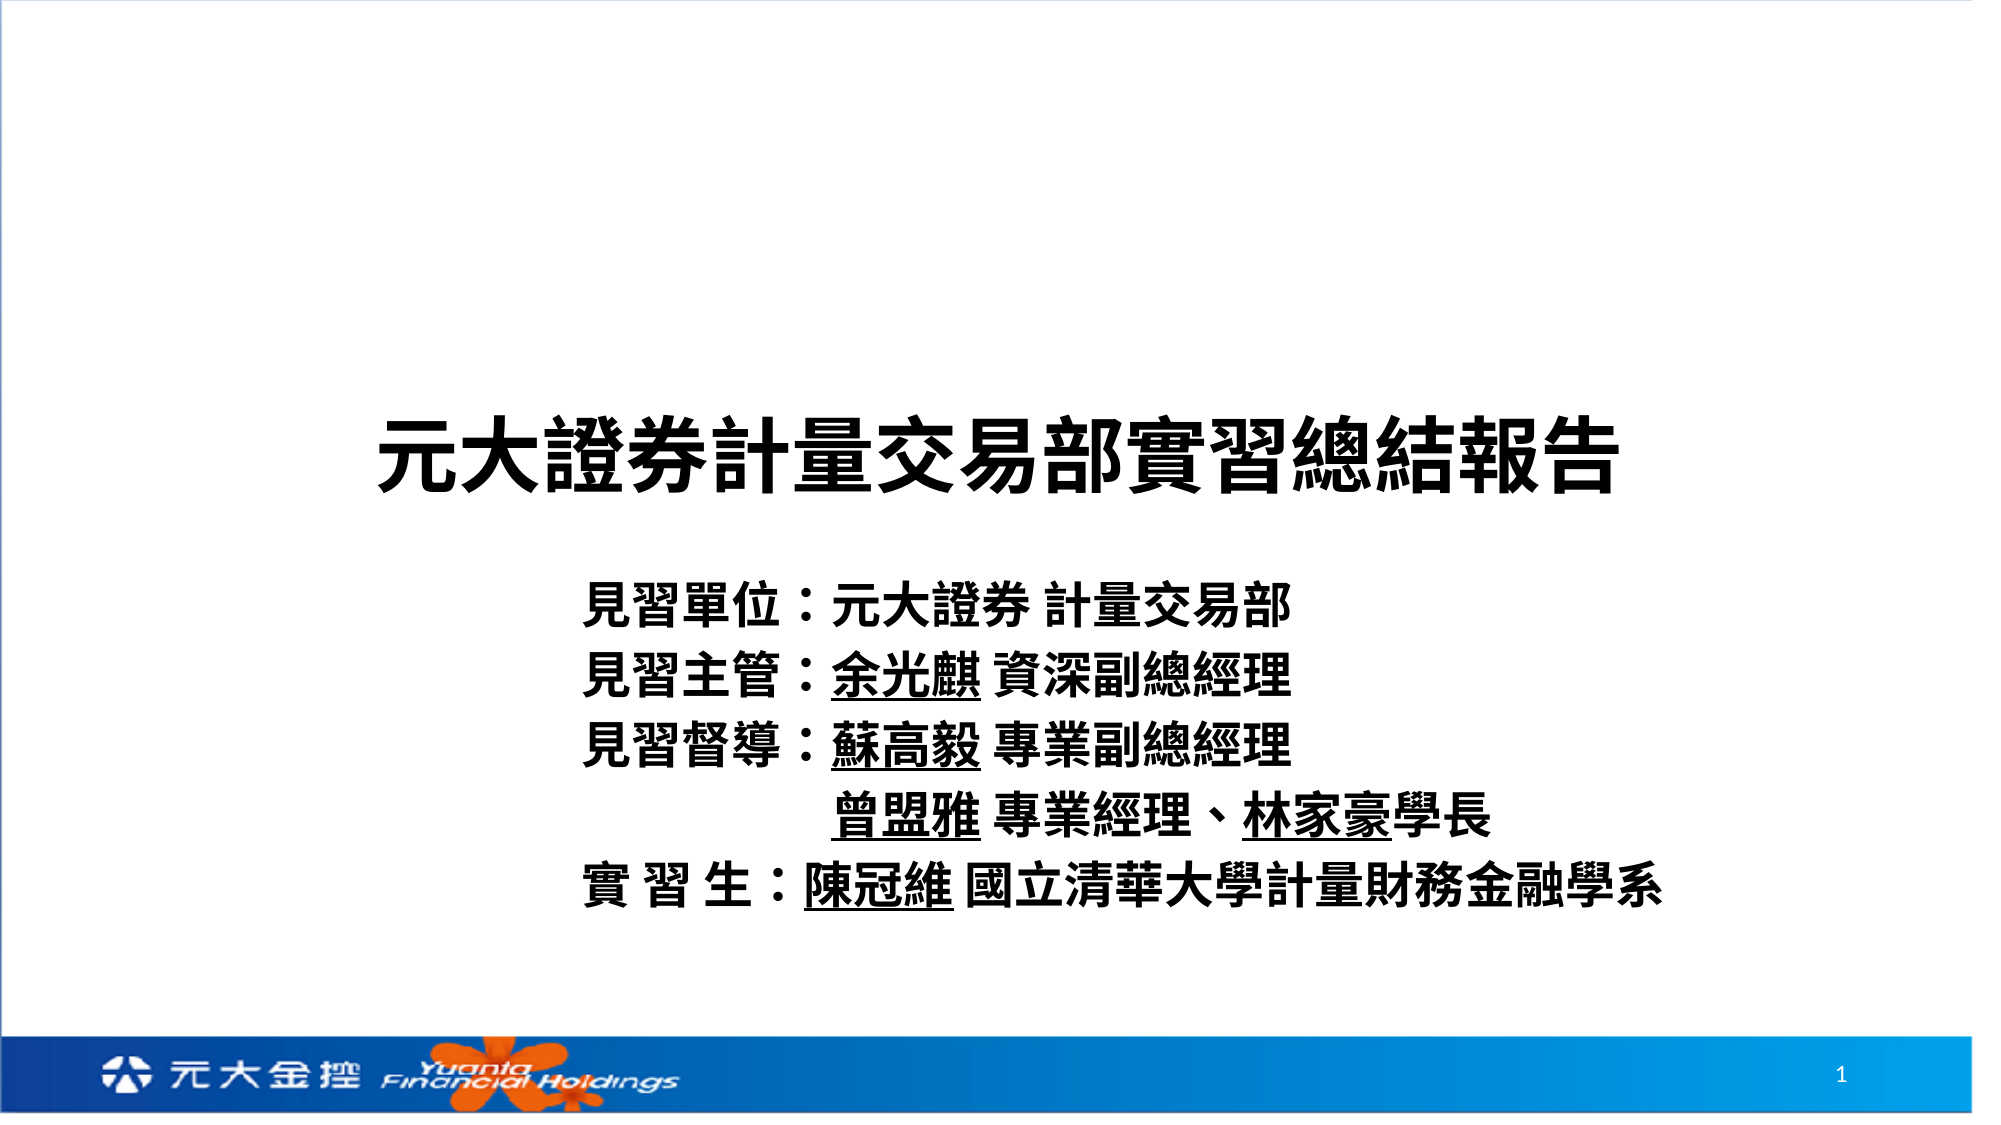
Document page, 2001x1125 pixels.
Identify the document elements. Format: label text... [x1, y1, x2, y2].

title 元大證券計量交易部實習總結報告 [303, 349, 1697, 513]
slide_number 1 [1412, 1042, 1863, 1103]
picture [0, 0, 2001, 1125]
text_box 見習單位：元大證券 計量交易部 見習主管：余光麒 資深副總經理 見習督導：蘇高毅 專業副總經理 曾盟雅 專業經理、林家豪學長 實 習 生：陳冠維 國立清華大學計量財務金融學系 [566, 566, 1897, 1007]
